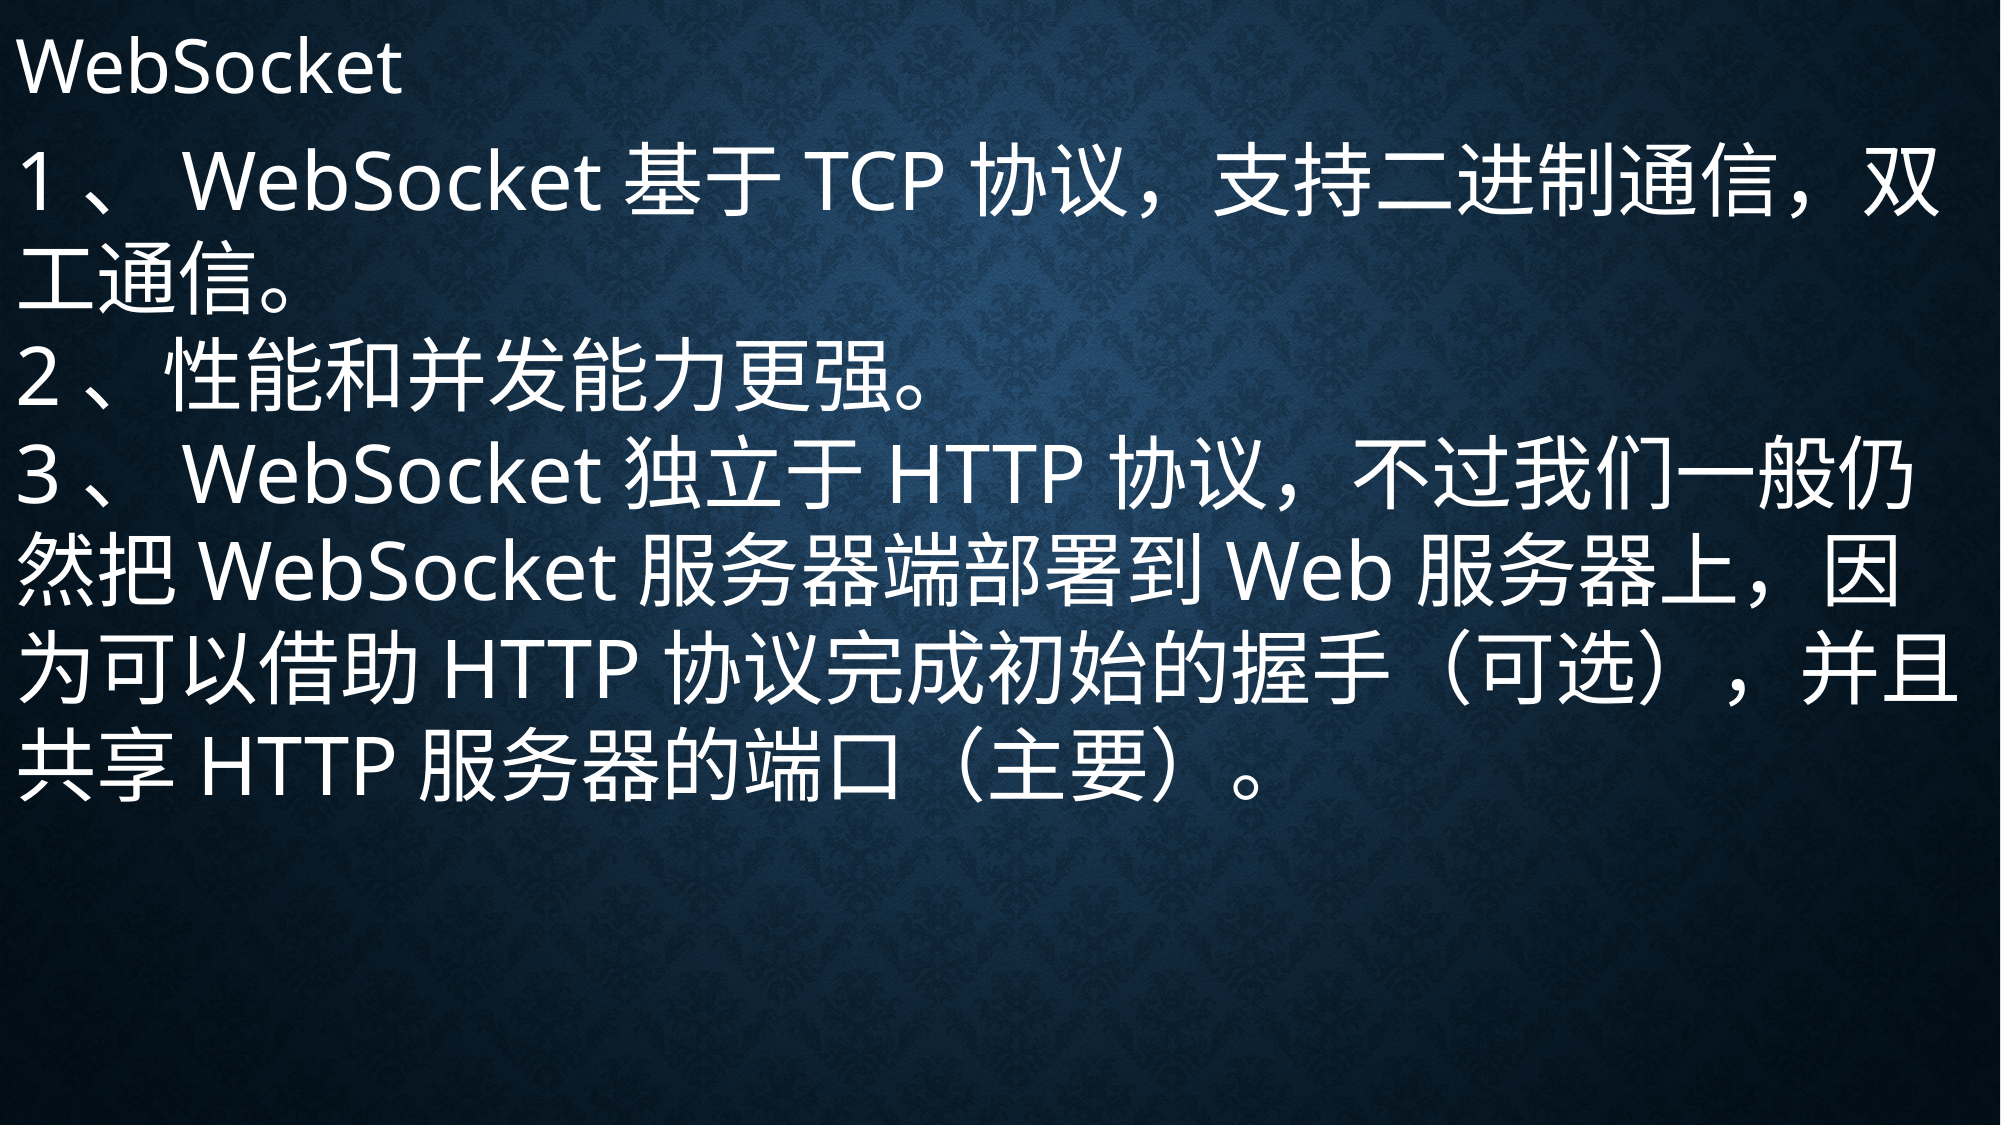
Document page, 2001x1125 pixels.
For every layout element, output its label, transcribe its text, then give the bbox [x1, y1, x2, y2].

list WebSocket [0, 10, 1959, 121]
text_box 1、WebSocket基于TCP协议，支持二进制通信，双工通信。 2、性能和并发能力更强。 3、WebSocket独立于HTTP协议，不过我们一般仍然把WebSocket服务器端部署到Web服务器上，因为可以借助HTTP协议完成初始的握手（可选），并且共享HTTP服务器的端口（主要）。 [0, 121, 1988, 1115]
